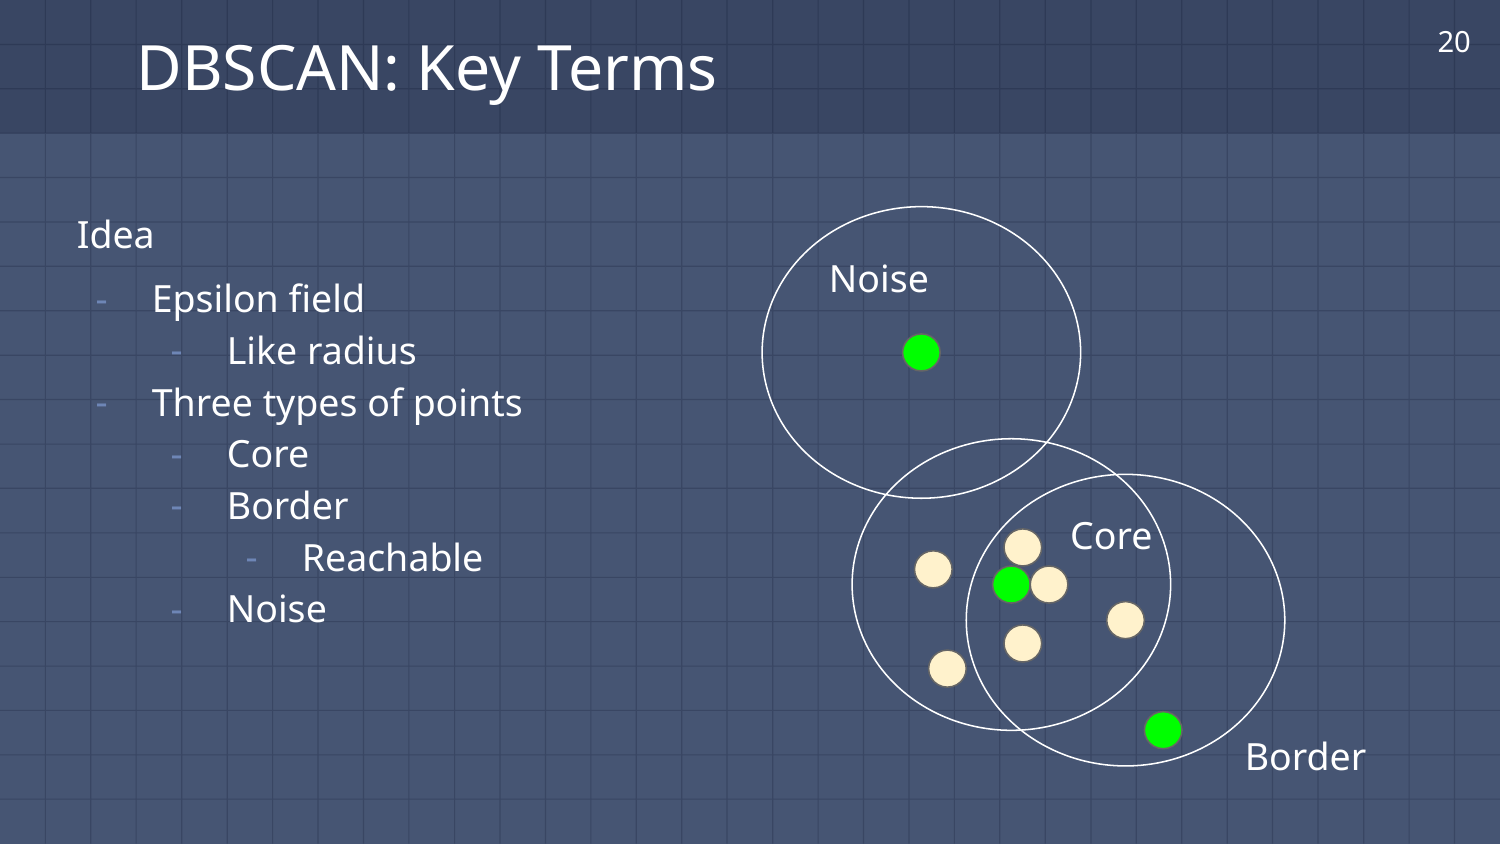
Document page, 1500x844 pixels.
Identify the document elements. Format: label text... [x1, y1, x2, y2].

text_box [1106, 601, 1145, 639]
text_box [902, 333, 941, 371]
text_box [852, 442, 1116, 731]
text_box Border [1229, 711, 1383, 802]
text_box [762, 206, 1081, 499]
text_box [1144, 711, 1183, 749]
text_box Noise [813, 233, 967, 323]
text_box [928, 650, 967, 688]
text_box [914, 550, 953, 588]
text_box Core [1055, 490, 1208, 580]
text_box [1003, 528, 1042, 566]
title DBSCAN: Key Terms [121, 0, 1383, 118]
text_box [1003, 624, 1042, 663]
text_box [966, 474, 1285, 766]
slide_number ‹#› [1408, 0, 1500, 88]
list Idea Epsilon field Like radius Three types of points Core Border Reachable Noise [61, 189, 631, 698]
text_box [1030, 565, 1068, 604]
text_box [992, 565, 1030, 604]
